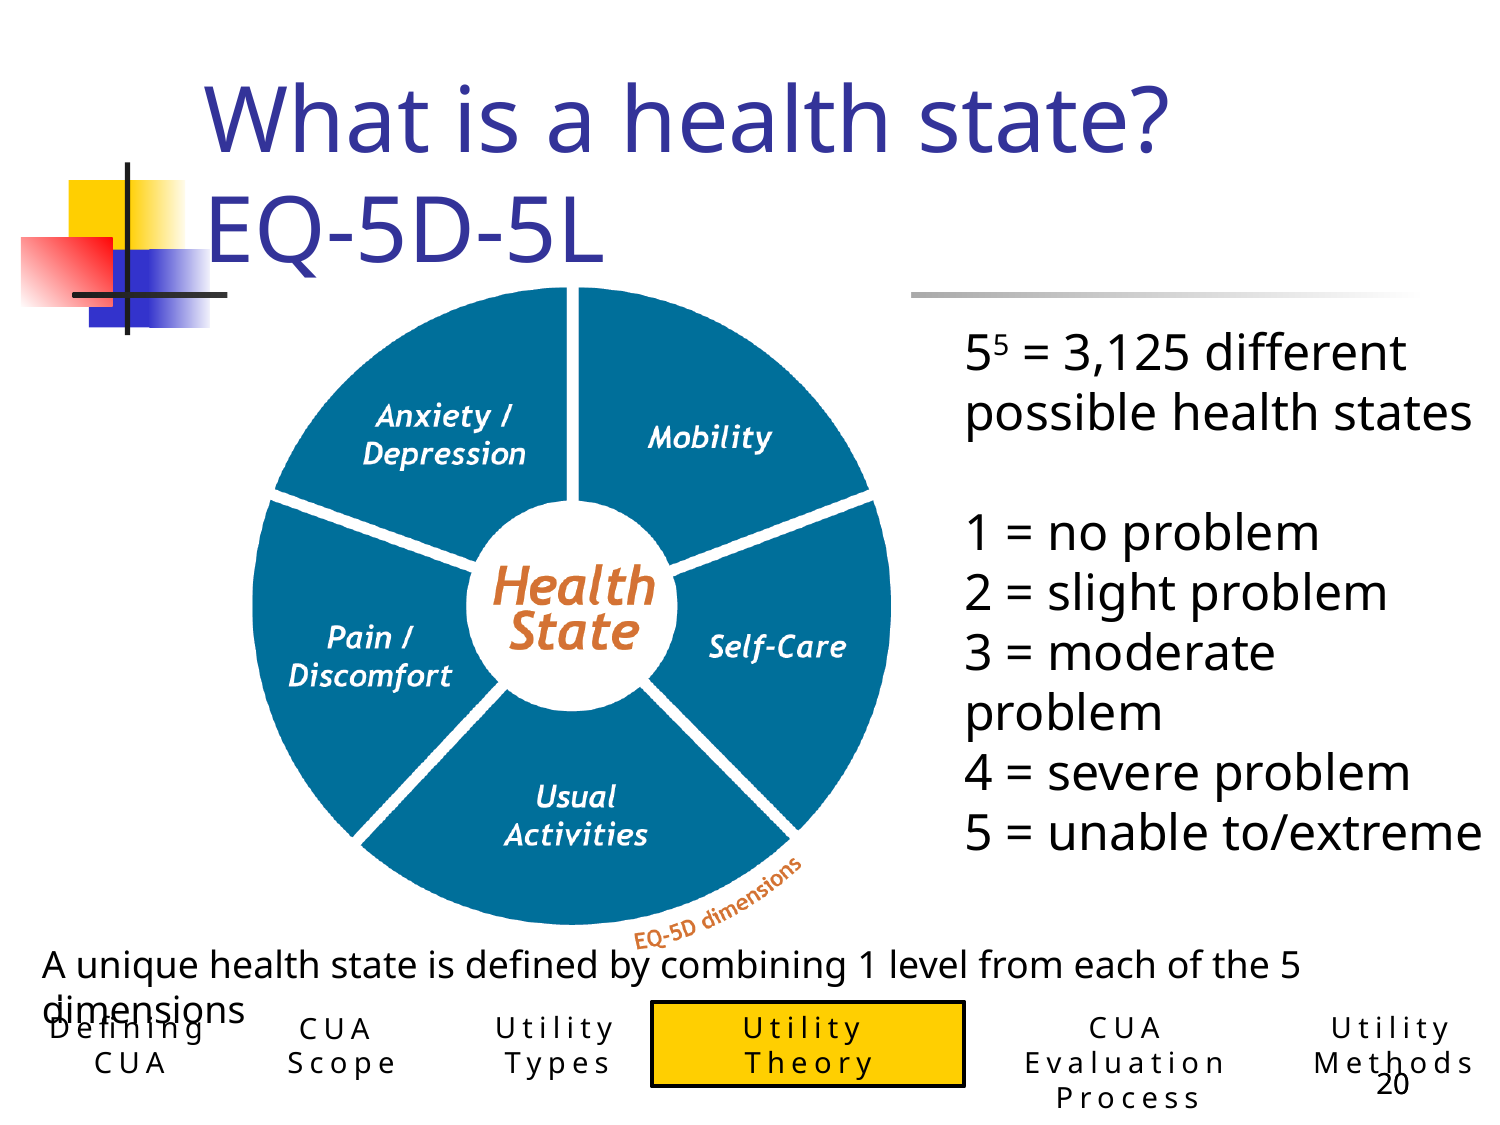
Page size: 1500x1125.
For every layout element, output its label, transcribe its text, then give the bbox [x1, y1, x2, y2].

title What is a health state? EQ-5D-5L [188, 101, 1468, 289]
text_box Utility Methods [1284, 1001, 1500, 1087]
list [227, 281, 912, 958]
text_box Utility Theory [650, 1000, 966, 1088]
text_box Defining CUA [7, 1001, 251, 1087]
text_box CUA Scope [227, 1002, 447, 1088]
text_box A unique health state is defined by combining 1 level from each of the 5 dimensions [27, 934, 1500, 1002]
text_box 20 [1291, 1087, 1425, 1113]
text_box CUA Evaluation Process [964, 1001, 1291, 1122]
text_box 55 = 3,125 different possible health states 1 = no problem 2 = slight problem 3 = moderate problem 4 = severe problem 5 = unable to/extreme [949, 313, 1500, 928]
text_box Utility Types [447, 1000, 666, 1089]
